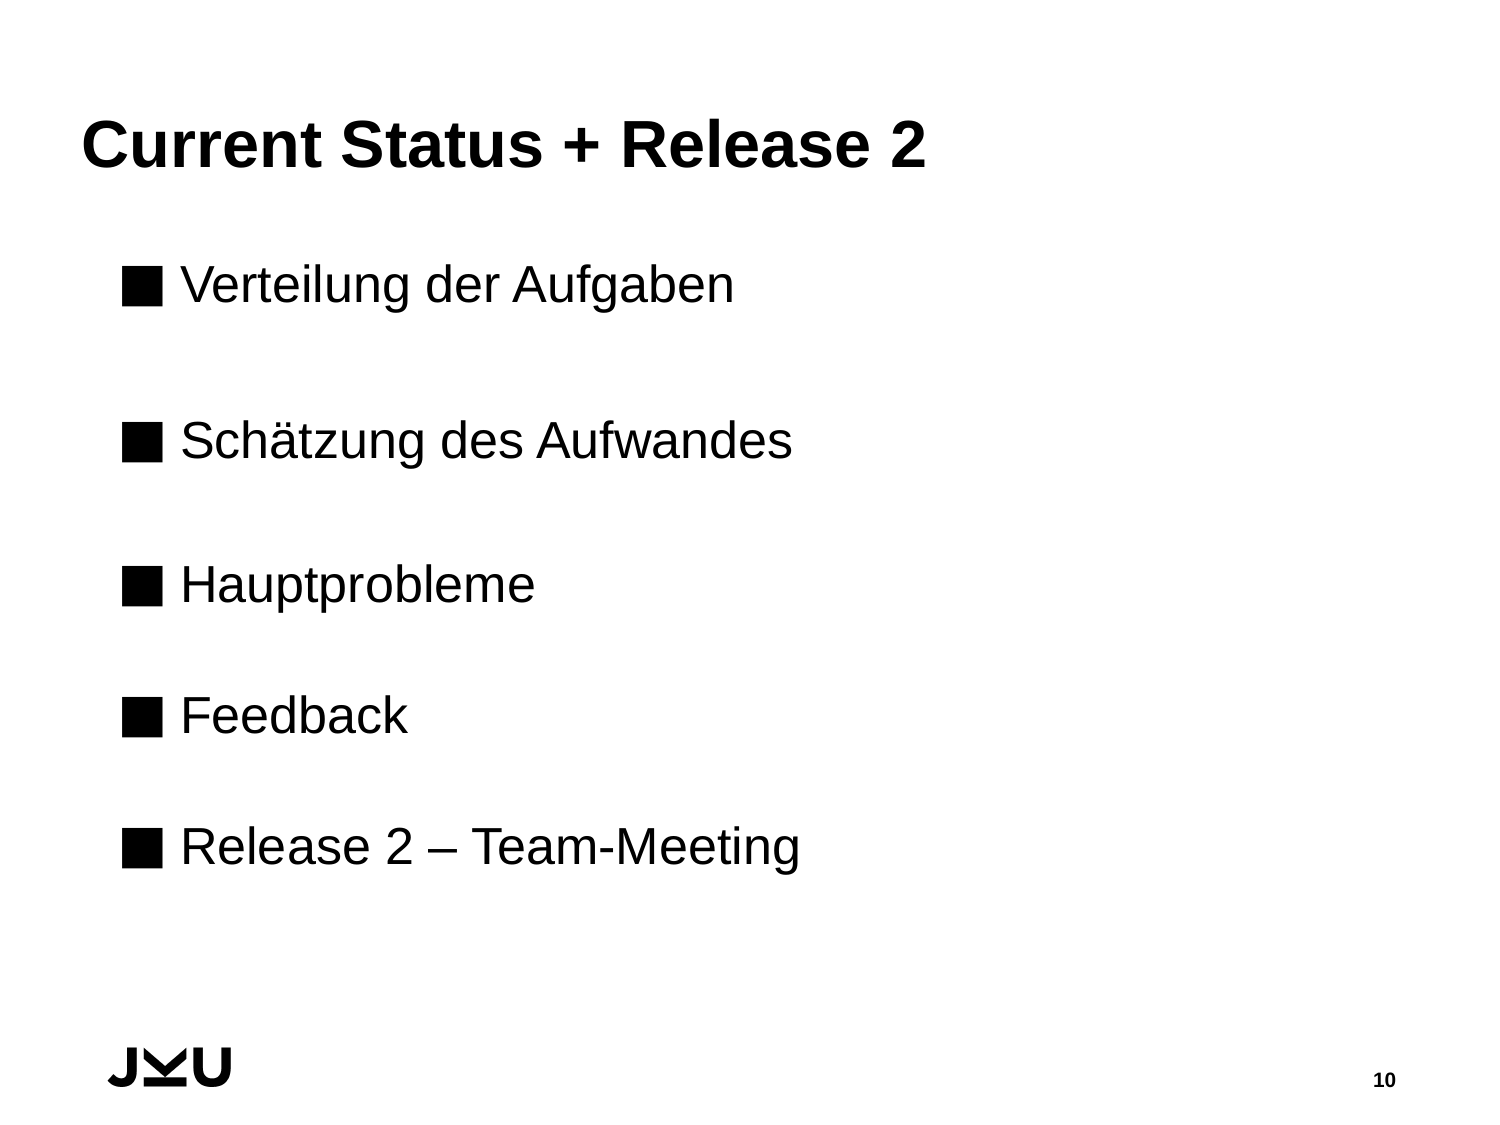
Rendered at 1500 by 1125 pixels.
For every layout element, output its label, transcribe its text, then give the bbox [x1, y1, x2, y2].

slide_number 10 [1326, 1049, 1412, 1109]
title Current Status + Release 2 [66, 106, 1444, 261]
picture [98, 1037, 249, 1100]
list Verteilung der Aufgaben Schätzung des Aufwandes Hauptprobleme Feedback Release 2 – Team-Meeting [89, 239, 1390, 973]
